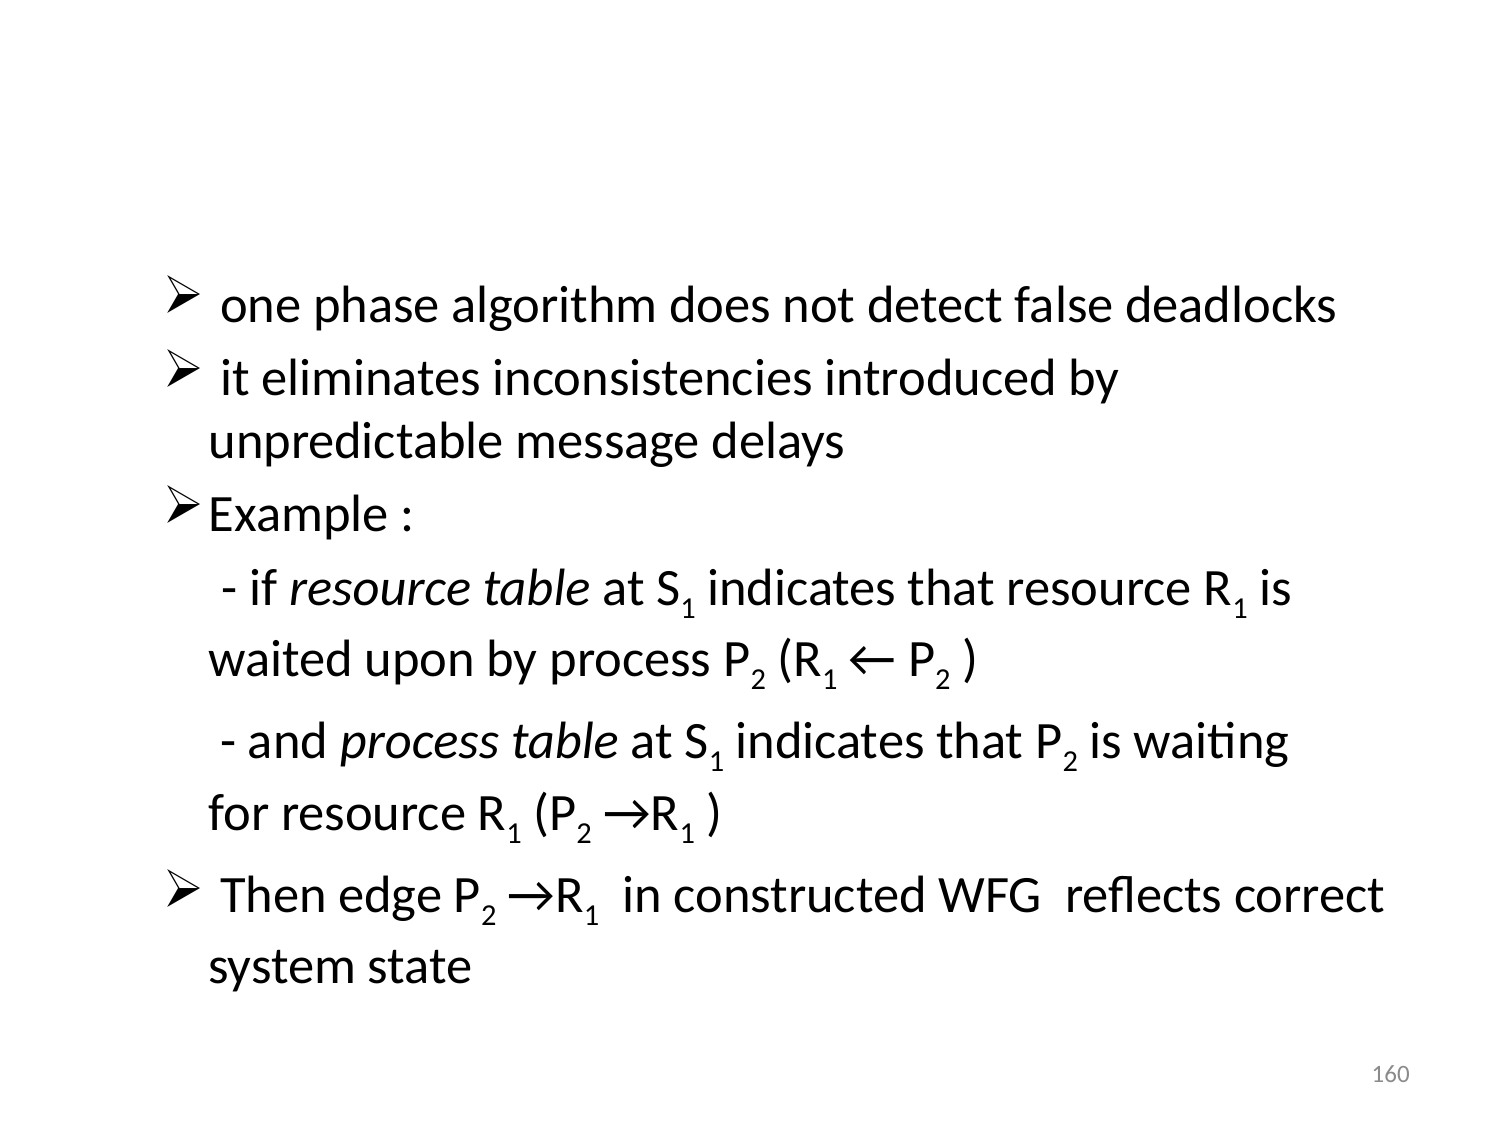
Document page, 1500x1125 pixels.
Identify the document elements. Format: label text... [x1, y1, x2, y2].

slide_number 160 [1074, 1042, 1425, 1103]
list one phase algorithm does not detect false deadlocks it eliminates inconsistencies introduced by unpredictable message delays Example : - if resource table at S1 indicates that resource R1 is waited upon by process P2 (R1 ← P2 ) - and process table at S1 indicates that P2 is waiting for resource R1 (P2 →R1 ) Then edge P2 →R1 in constructed WFG reflects correct system state [75, 262, 1425, 1005]
